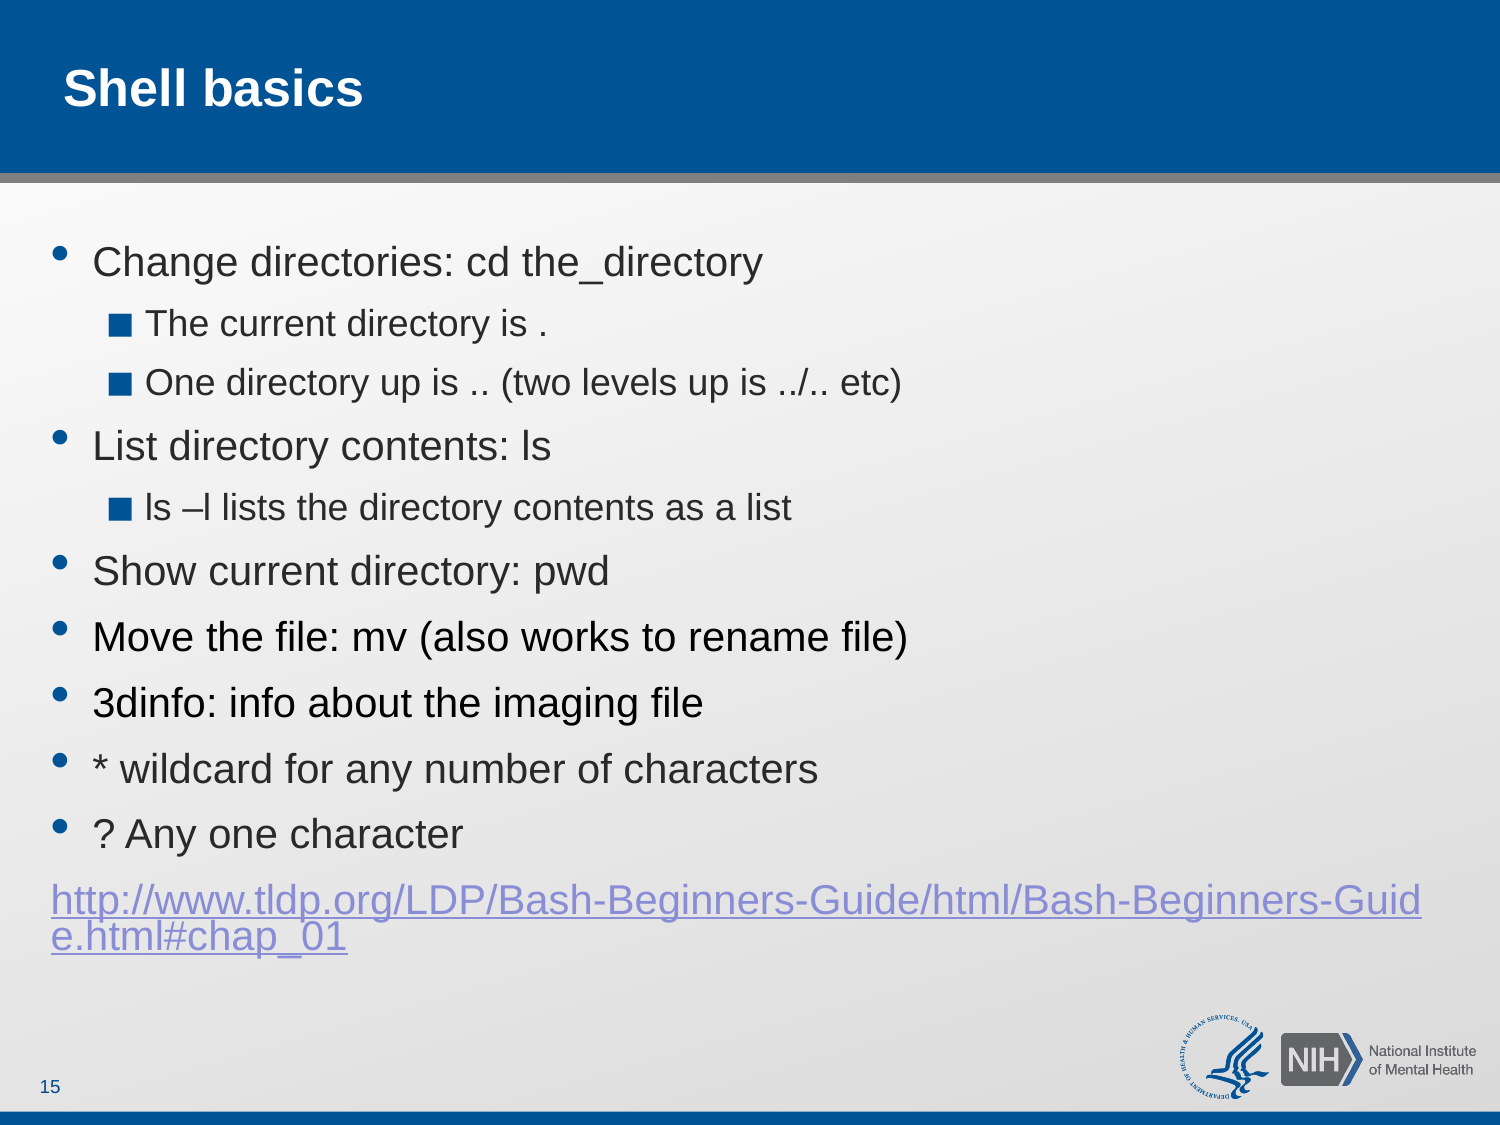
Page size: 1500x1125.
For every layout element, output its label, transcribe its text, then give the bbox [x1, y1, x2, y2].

picture [1281, 1033, 1476, 1086]
picture [1180, 1015, 1269, 1099]
slide_number 15 [24, 1067, 156, 1101]
list Change directories: cd the_directory The current directory is . One directory up is .. (two levels up is ../.. etc) List directory contents: ls ls –l lists the directory contents as a list Show current directory: pwd Move the file: mv (also works to rename file) 3dinfo: info about the imaging file * wildcard for any number of characters ? Any one character http://www.tldp.org/LDP/Bash-Beginners-Guide/html/Bash-Beginners-Guide.html#chap_01 [35, 232, 1451, 1013]
title Shell basics [48, 47, 1157, 124]
